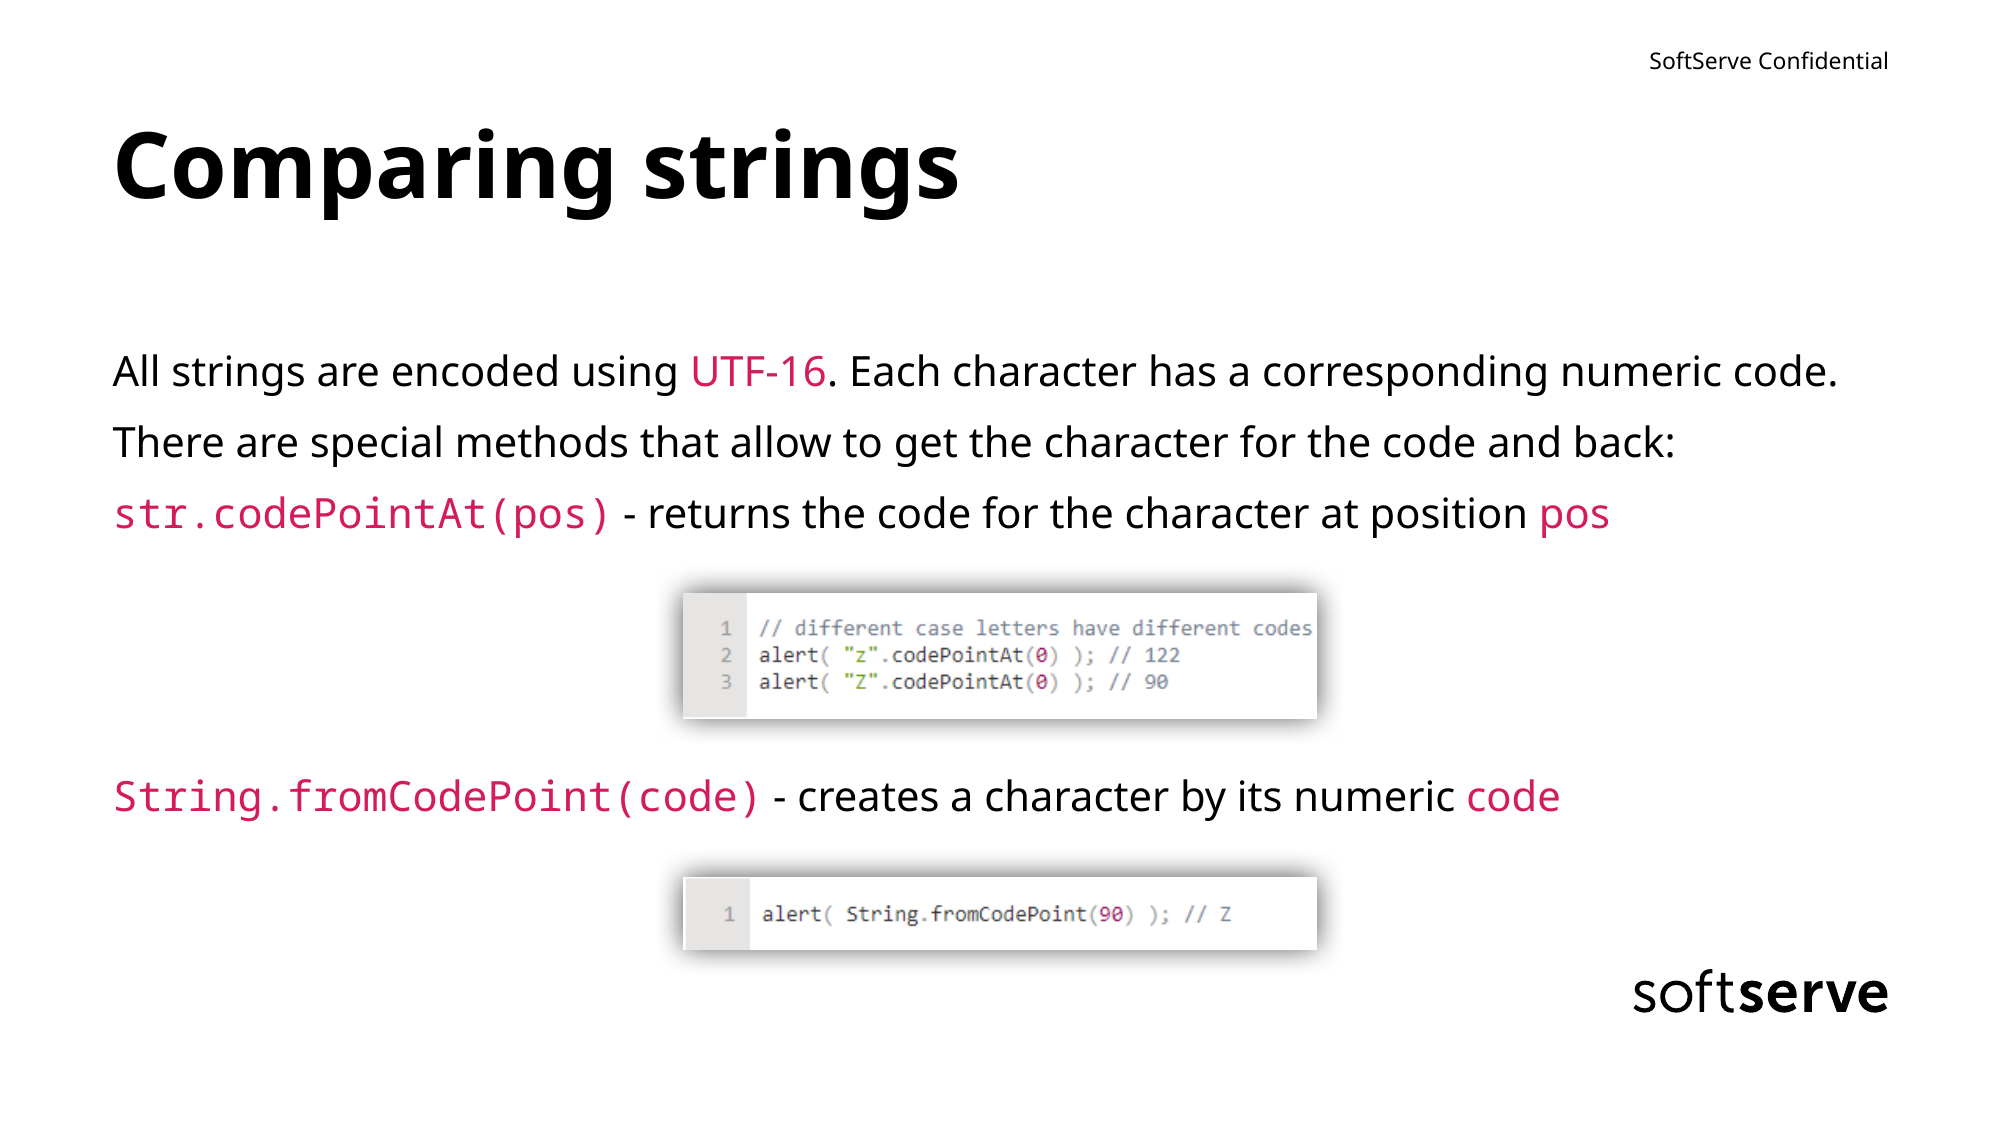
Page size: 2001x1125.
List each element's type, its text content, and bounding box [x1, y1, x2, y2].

picture [683, 877, 1317, 950]
list All strings are encoded using UTF-16. Each character has a corresponding numeric code. There are special methods that allow to get the character for the code and back: str.codePointAt(pos) - returns the code for the character at position pos String.fromCodePoint(code) - creates a character by its numeric code [112, 337, 1946, 900]
picture [683, 593, 1317, 719]
title Comparing strings [112, 112, 1888, 225]
